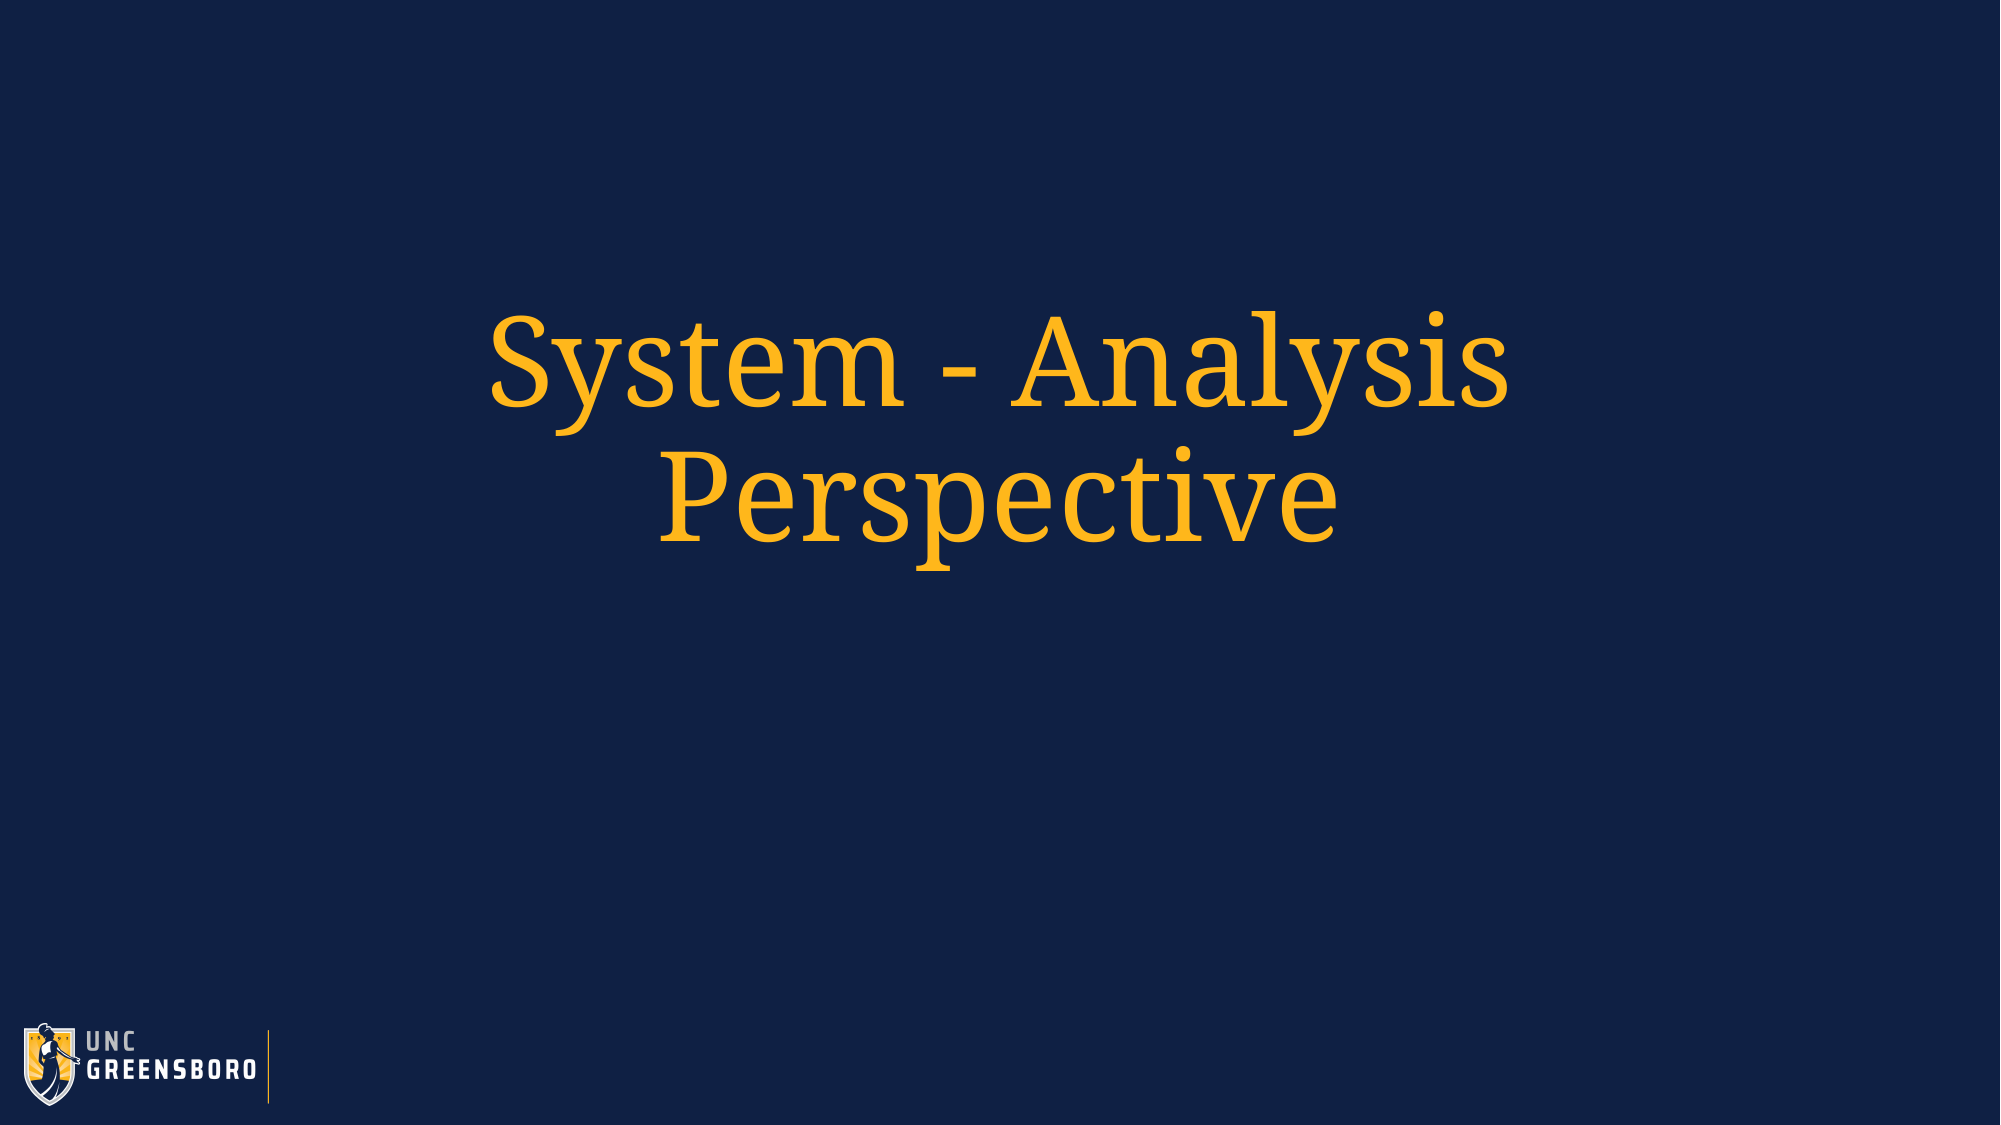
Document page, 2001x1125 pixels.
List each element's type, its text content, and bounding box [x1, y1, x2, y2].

title System - Analysis Perspective [249, 184, 1750, 576]
picture [24, 1023, 269, 1106]
